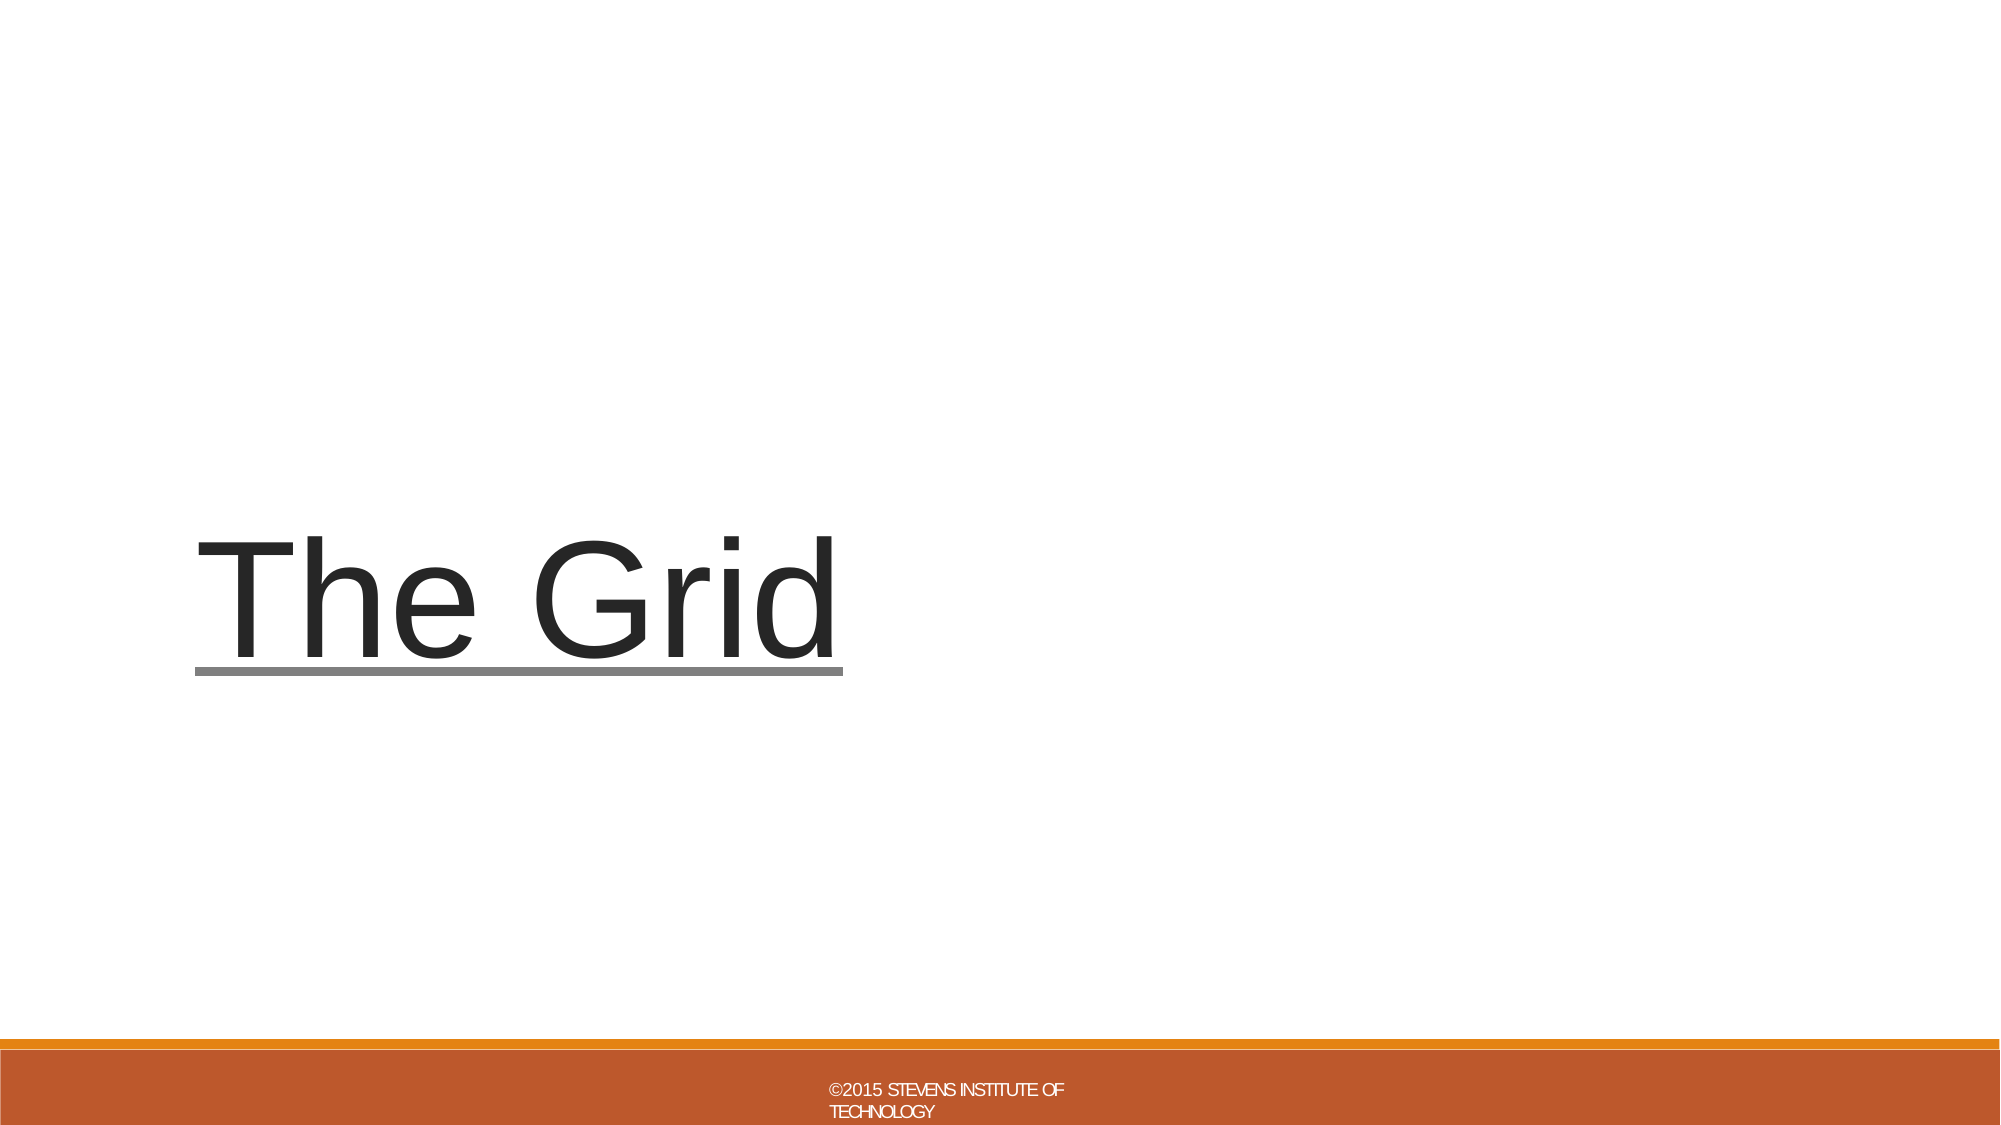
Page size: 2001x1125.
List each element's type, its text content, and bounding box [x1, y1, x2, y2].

text_box The Grid [192, 489, 1821, 692]
footer ©2015 STEVENS INSTITUTE OF TECHNOLOGY [827, 1075, 1174, 1125]
